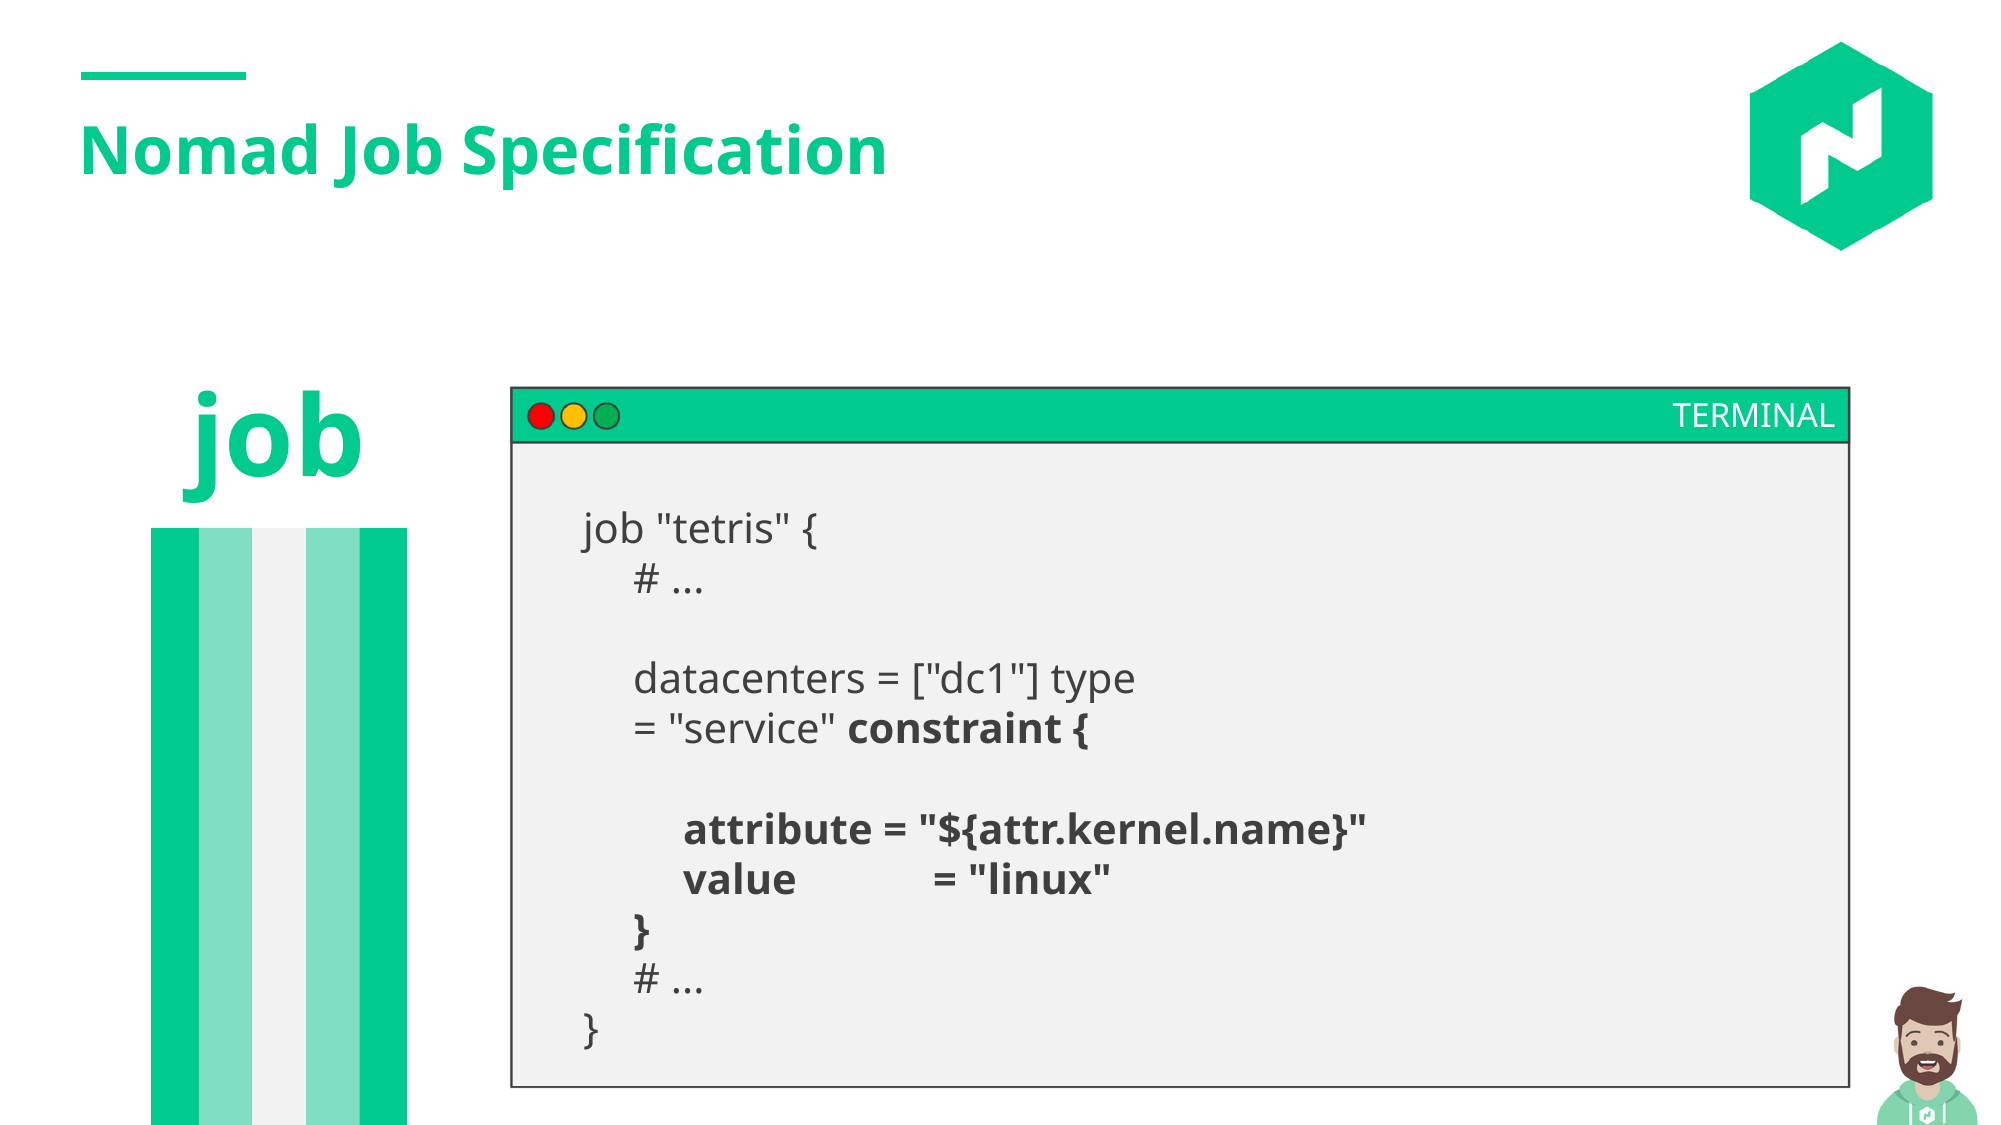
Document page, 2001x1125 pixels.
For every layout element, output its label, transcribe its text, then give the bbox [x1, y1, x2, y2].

text_box [499, 376, 1861, 1098]
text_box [80, 72, 247, 81]
text_box TERMINAL [1672, 387, 1837, 435]
text_box job [190, 341, 369, 500]
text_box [375, 528, 408, 1125]
text_box } [583, 1001, 609, 1052]
text_box attribute = "${attr.kernel.name}" [683, 802, 1525, 853]
text_box [1744, 38, 1937, 257]
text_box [150, 528, 183, 1125]
text_box value [683, 852, 837, 903]
text_box = "linux" [933, 852, 1163, 903]
text_box [1876, 986, 1978, 1125]
text_box [1919, 1106, 1935, 1125]
text_box job "tetris" { [583, 501, 941, 552]
text_box # ... [633, 551, 761, 602]
text_box Nomad Job Specification [78, 94, 917, 188]
text_box } [633, 902, 659, 953]
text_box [188, 515, 371, 1125]
text_box datacenters = ["dc1"] type = "service" constraint { [633, 651, 1169, 752]
text_box # ... [633, 951, 787, 1002]
